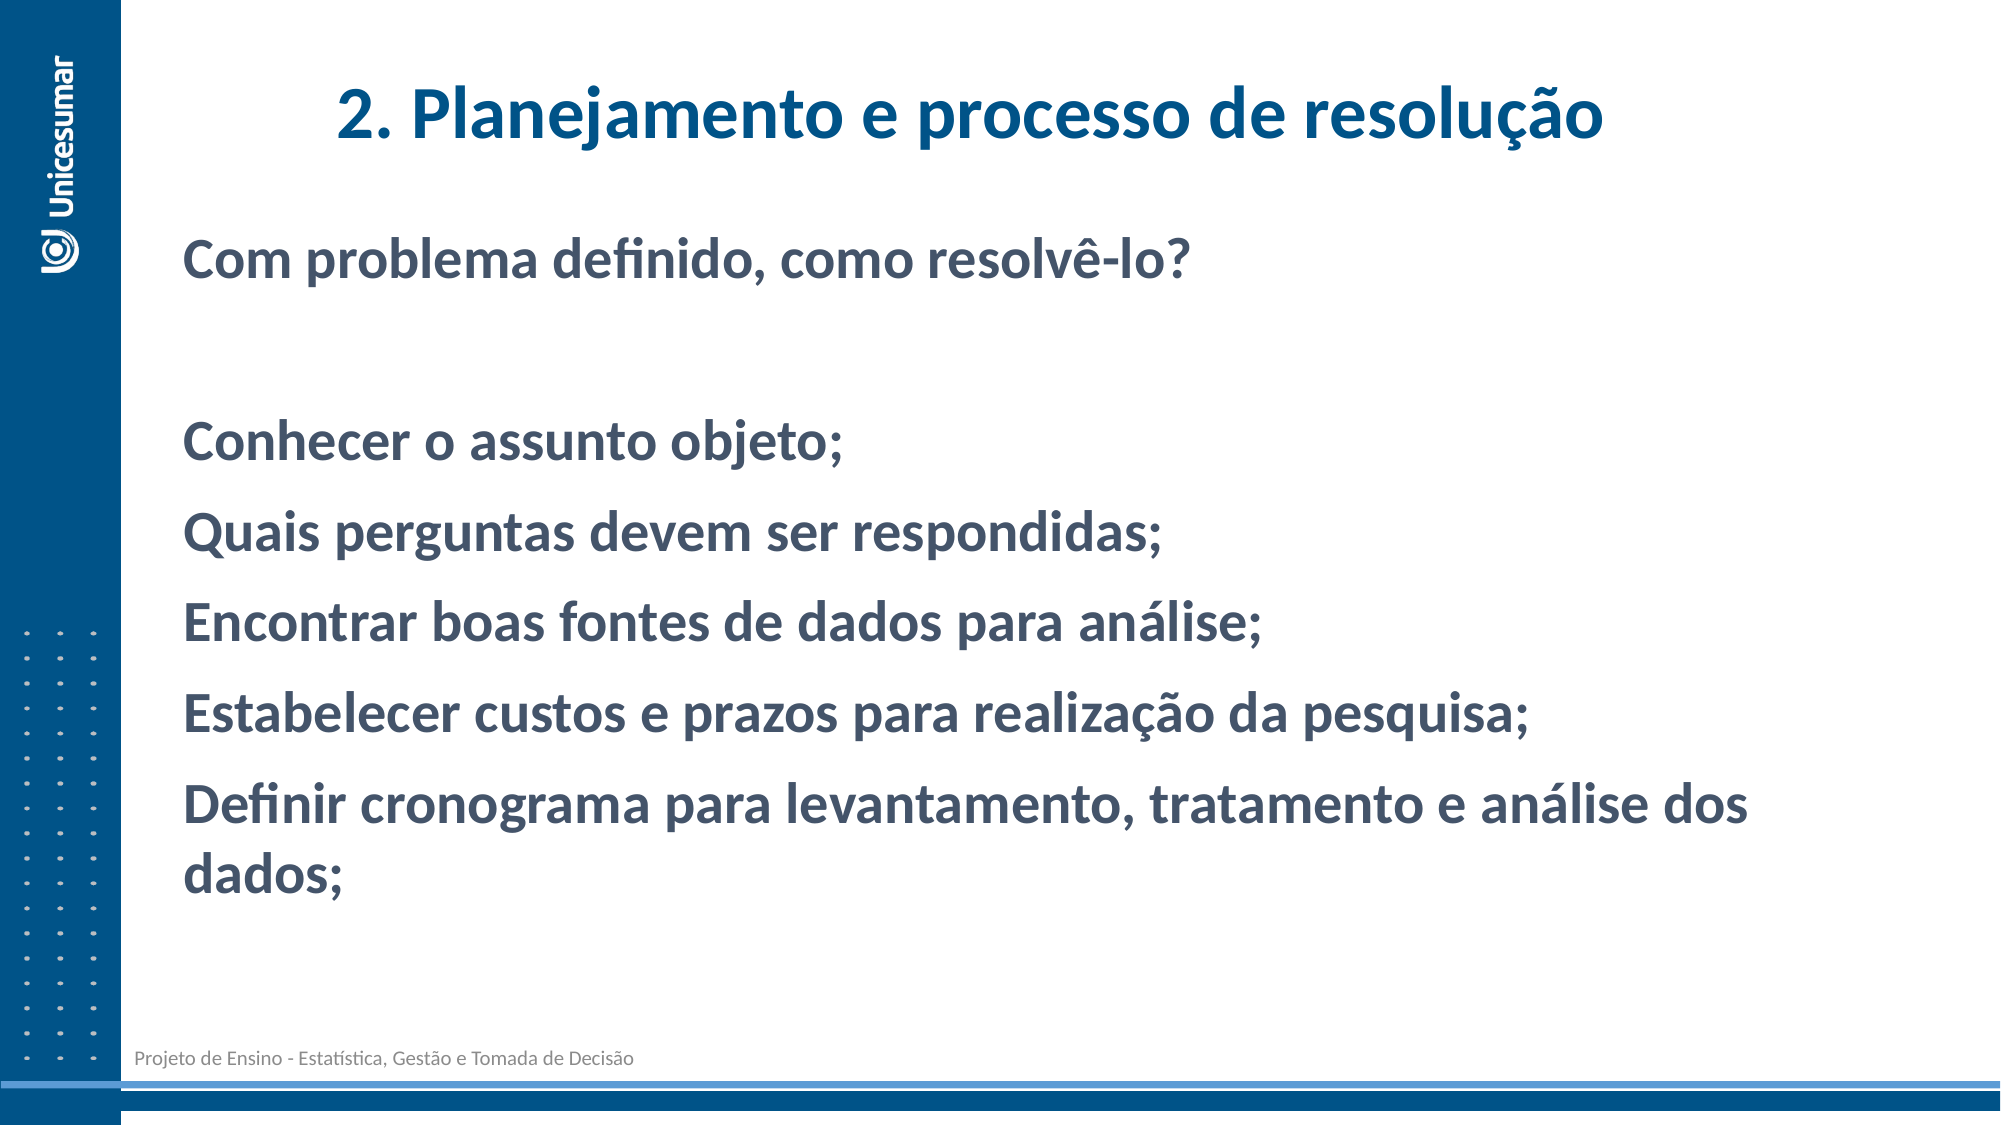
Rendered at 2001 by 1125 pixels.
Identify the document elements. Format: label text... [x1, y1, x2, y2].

list 2. Planejamento e processo de resolução [168, 53, 1621, 164]
footer Projeto de Ensino - Estatística, Gestão e Tomada de Decisão [119, 1026, 1847, 1087]
picture [24, 631, 111, 1060]
list Com problema definido, como resolvê-lo? Conhecer o assunto objeto; Quais perguntas devem ser respondidas; Encontrar boas fontes de dados para análise; Estabelecer custos e prazos para realização da pesquisa; Definir cronograma para levantamento, tratamento e análise dos dados; [168, 212, 1798, 875]
picture [42, 56, 79, 273]
